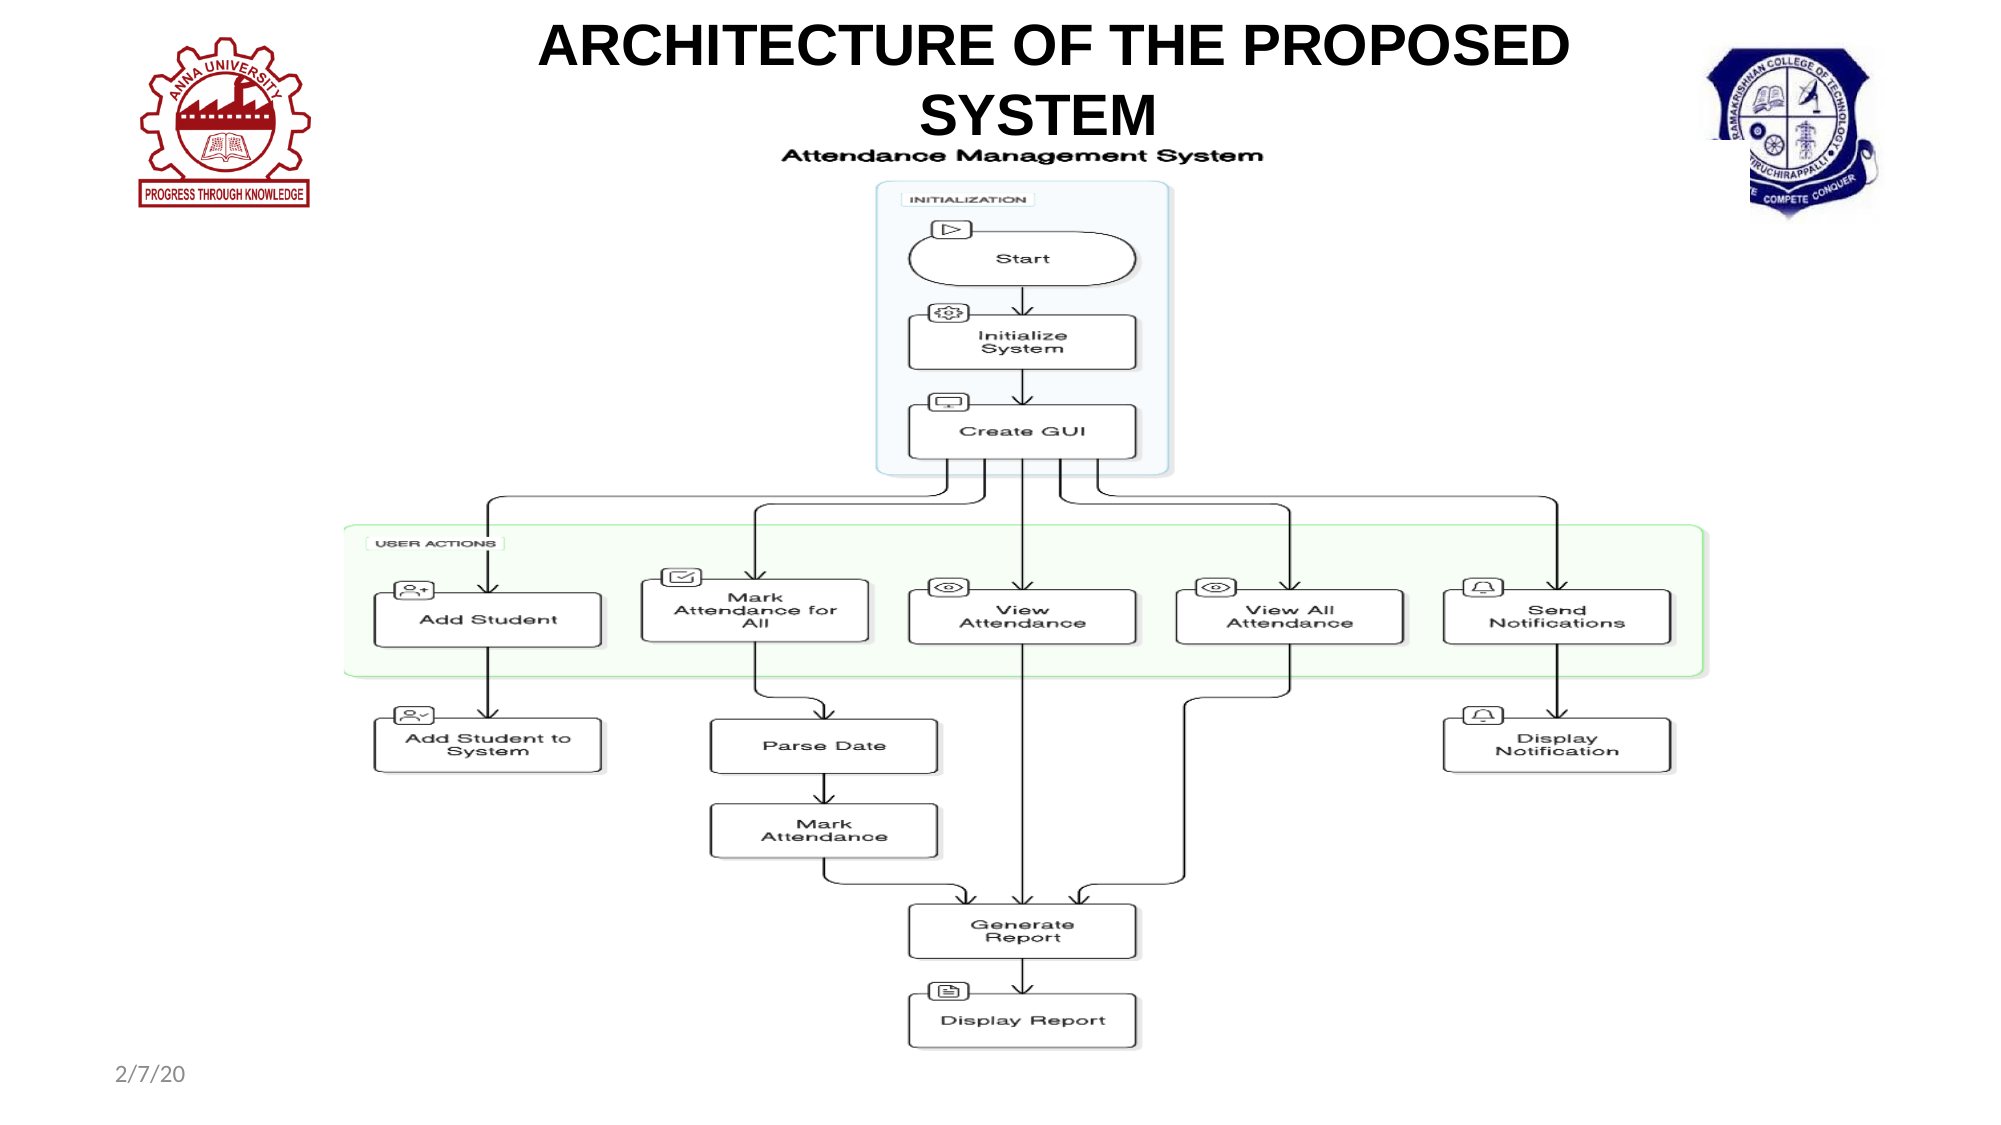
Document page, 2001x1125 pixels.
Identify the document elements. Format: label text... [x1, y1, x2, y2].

text_box ARCHITECTURE OF THE PROPOSED SYSTEM [402, 0, 1692, 140]
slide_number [99, 1042, 567, 1103]
text_box [343, 140, 1751, 1079]
picture [136, 34, 312, 209]
picture [1695, 42, 1886, 224]
